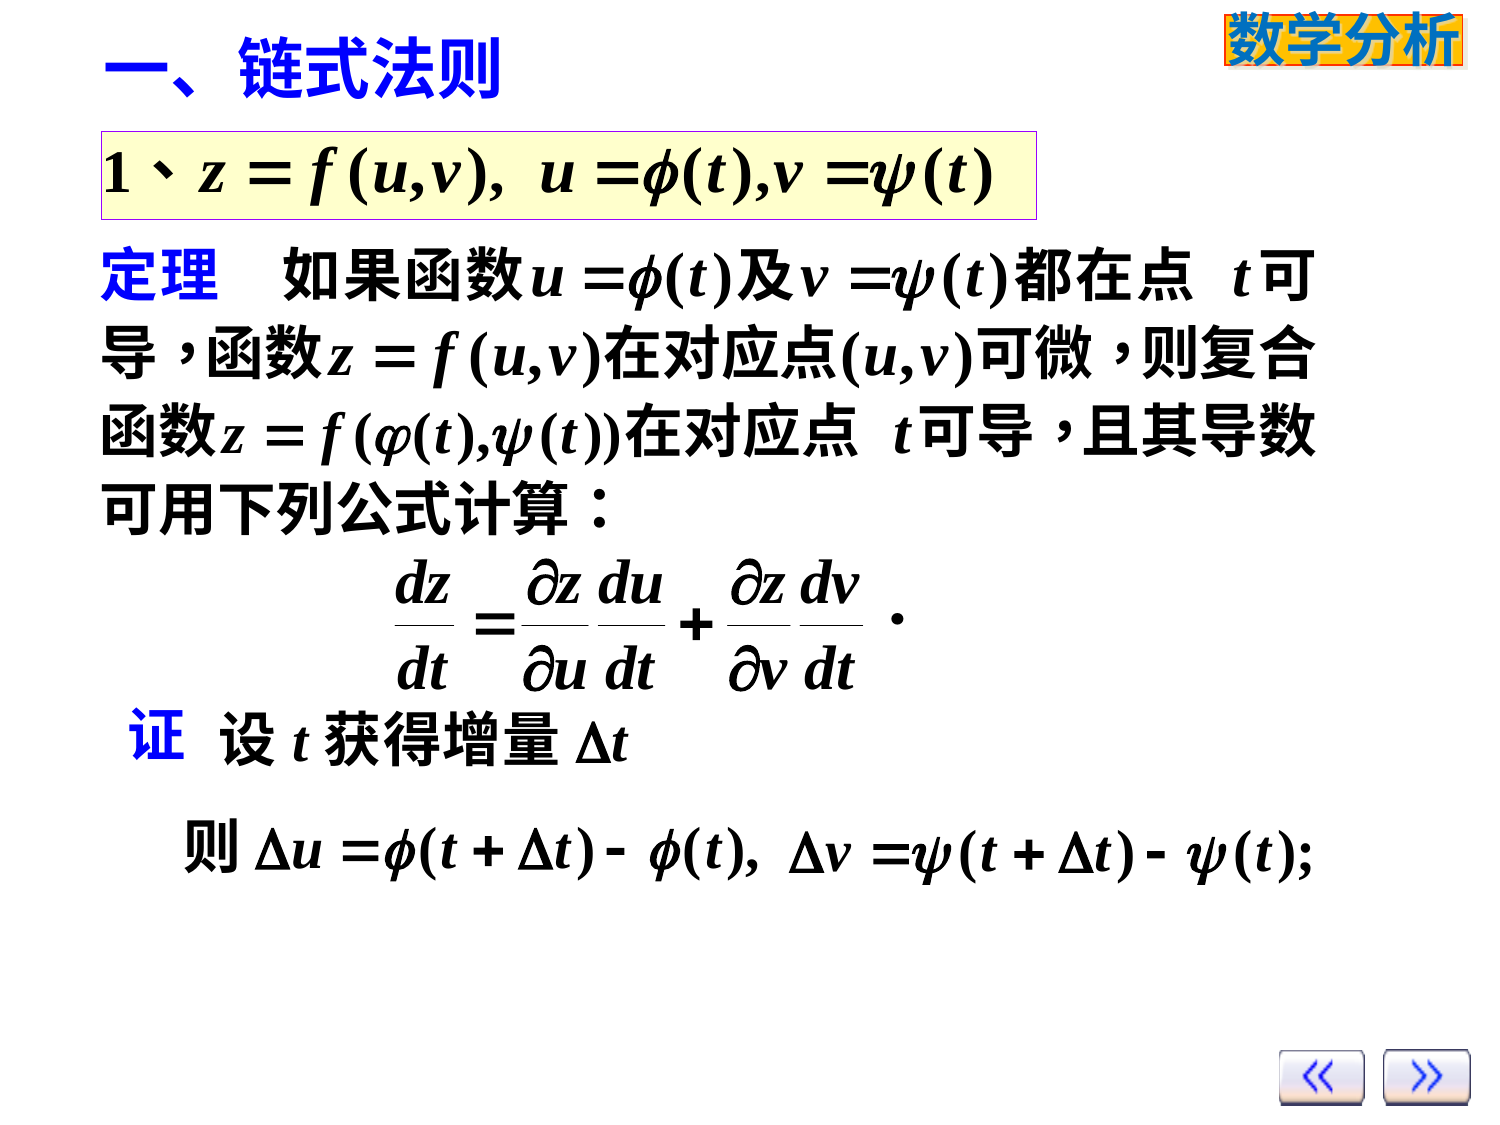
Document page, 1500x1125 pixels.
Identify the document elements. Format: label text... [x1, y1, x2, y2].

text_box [182, 815, 763, 887]
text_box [101, 130, 1037, 221]
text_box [99, 237, 1318, 696]
picture [1383, 1049, 1471, 1106]
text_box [218, 708, 650, 780]
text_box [785, 824, 1315, 890]
title 一、链式法则 [88, 19, 763, 166]
picture [1279, 1050, 1365, 1106]
text_box 证 [112, 703, 313, 776]
